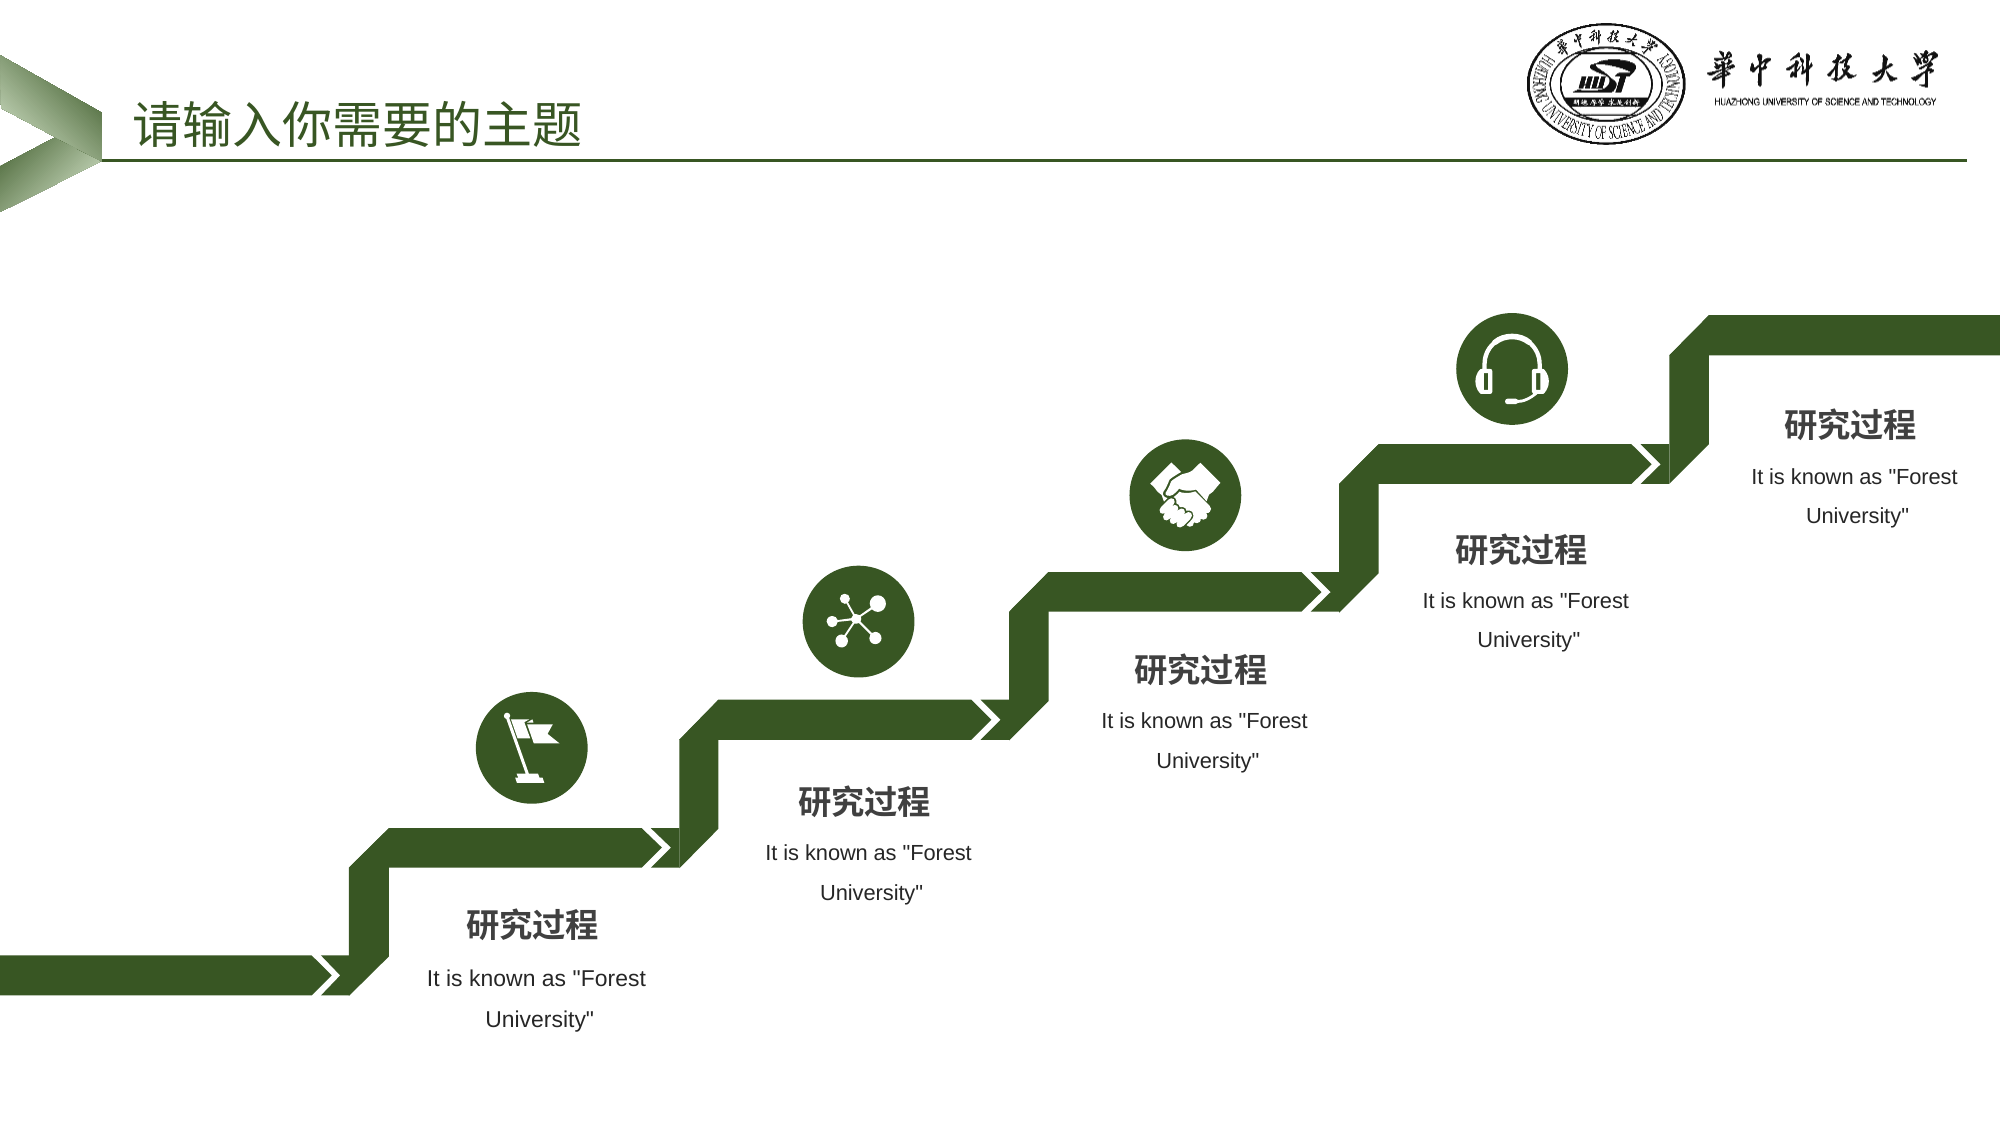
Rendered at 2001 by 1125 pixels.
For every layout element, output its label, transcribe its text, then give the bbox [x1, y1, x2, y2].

text_box [1669, 357, 1709, 484]
text_box [474, 690, 589, 805]
text_box 研究过程 [1769, 388, 1953, 452]
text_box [0, 55, 102, 212]
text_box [1339, 444, 1670, 484]
text_box 研究过程 [451, 889, 635, 952]
text_box [1128, 438, 1243, 553]
picture [1519, 21, 1940, 147]
text_box 研究过程 [783, 765, 967, 829]
text_box [1455, 312, 1570, 426]
text_box [679, 740, 719, 869]
text_box [1666, 314, 2000, 357]
text_box It is known as "Forest University" [1394, 573, 1657, 653]
text_box 请输入你需要的主题 [118, 85, 1118, 160]
text_box [503, 712, 560, 783]
text_box [801, 564, 916, 679]
text_box [348, 868, 389, 996]
text_box [1475, 333, 1549, 405]
text_box [826, 593, 886, 648]
text_box 研究过程 [1440, 513, 1624, 577]
text_box [1339, 484, 1379, 613]
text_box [0, 955, 349, 996]
text_box It is known as "Forest University" [1723, 449, 1986, 528]
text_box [679, 699, 1010, 740]
text_box [1009, 612, 1049, 741]
text_box It is known as "Forest University" [1073, 694, 1337, 773]
text_box It is known as "Forest University" [405, 949, 668, 1032]
text_box It is known as "Forest University" [737, 825, 1000, 905]
text_box 研究过程 [1119, 633, 1303, 697]
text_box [348, 828, 680, 868]
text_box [1009, 571, 1340, 612]
text_box [1150, 462, 1221, 528]
